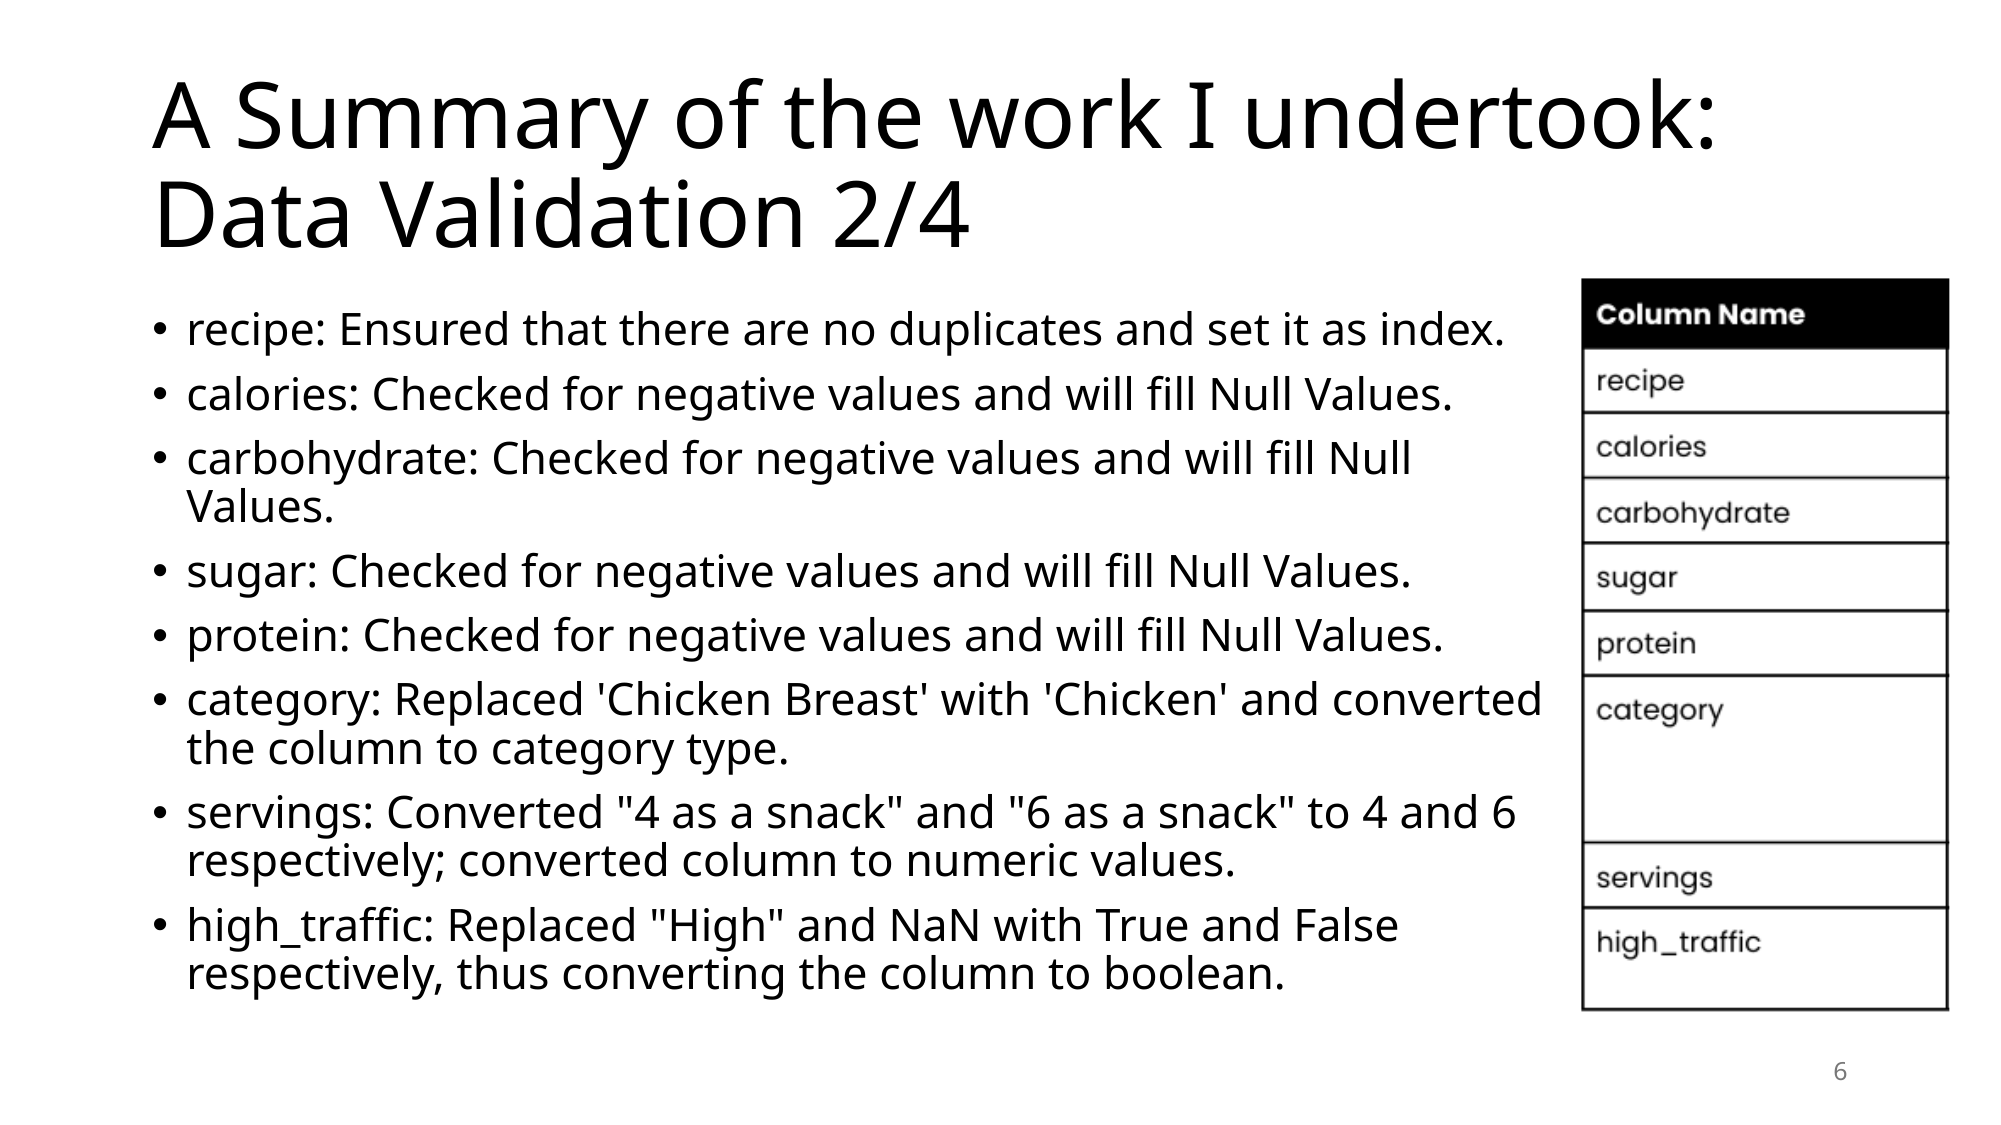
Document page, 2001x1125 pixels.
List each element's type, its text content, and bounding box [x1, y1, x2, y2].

picture [1579, 276, 1950, 1015]
list recipe: Ensured that there are no duplicates and set it as index. calories: Checked for negative values and will fill Null Values. carbohydrate: Checked for negative values and will fill Null Values. sugar: Checked for negative values and will fill Null Values. protein: Checked for negative values and will fill Null Values. category: Replaced 'Chicken Breast' with 'Chicken' and converted the column to category type. servings: Converted "4 as a snack" and "6 as a snack" to 4 and 6 respectively; converted column to numeric values. high_traffic: Replaced "High" and NaN with True and False respectively, thus converting the column to boolean. [137, 299, 1579, 1014]
slide_number 6 [1412, 1042, 1863, 1103]
title A Summary of the work I undertook: Data Validation 2/4 [137, 59, 1863, 278]
